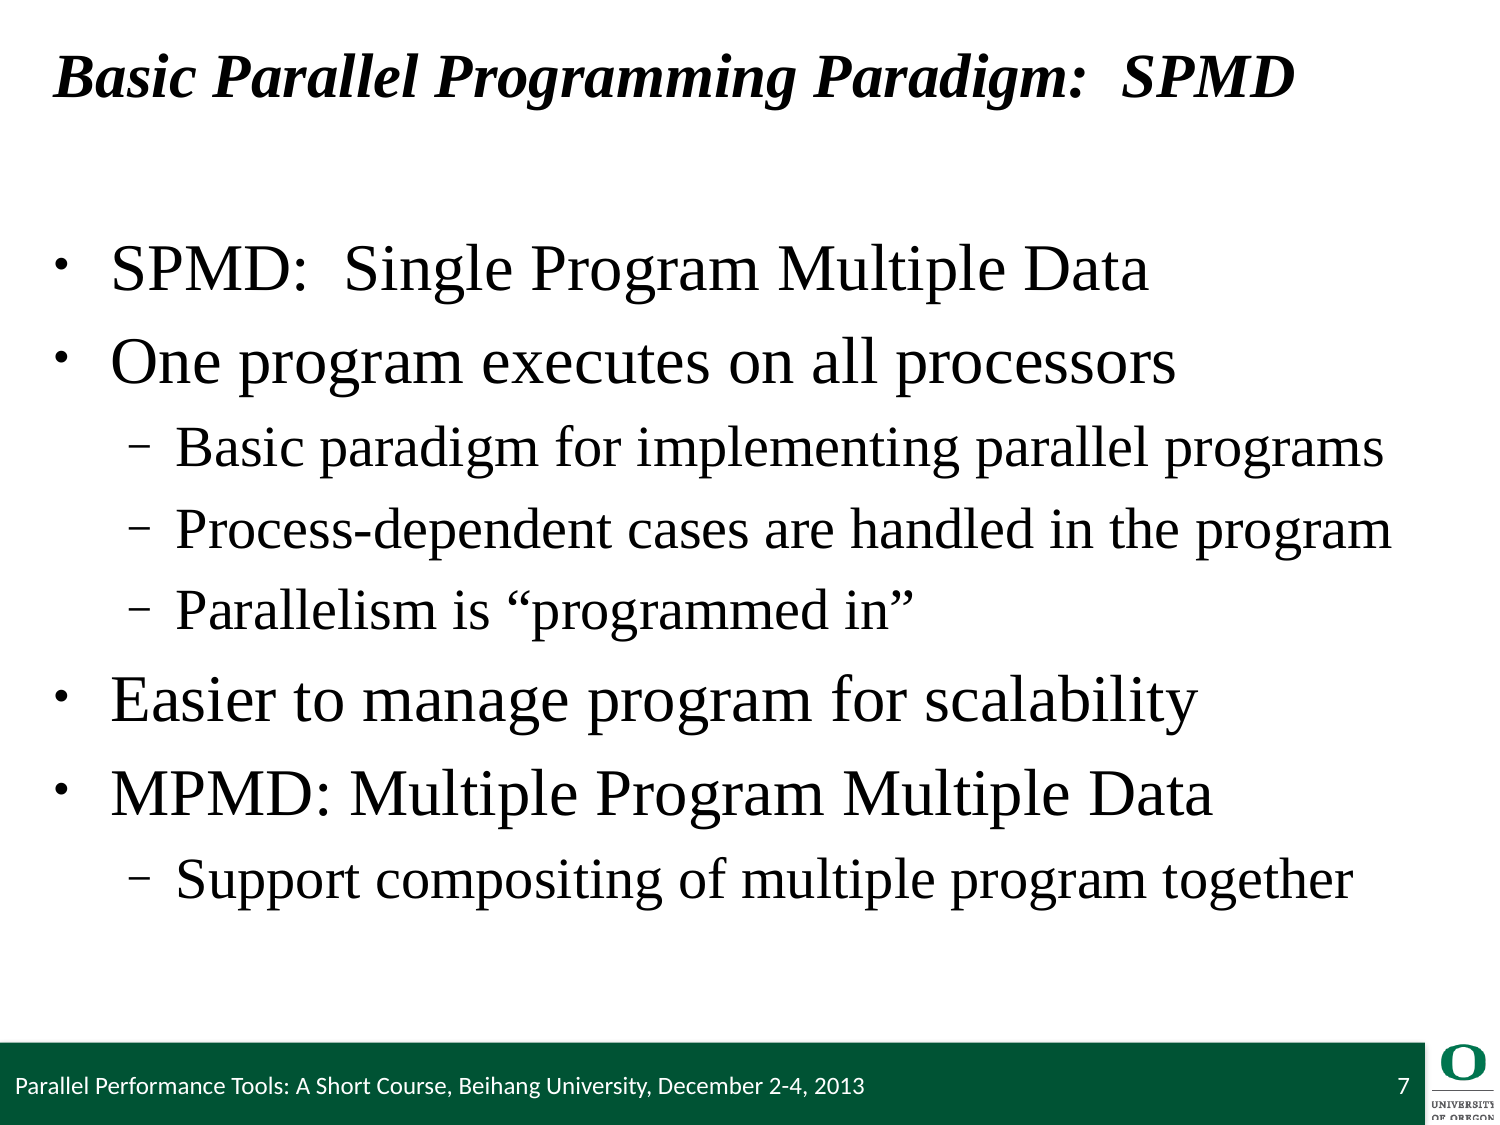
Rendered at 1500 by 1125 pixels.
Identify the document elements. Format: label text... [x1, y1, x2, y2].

list SPMD: Single Program Multiple Data One program executes on all processors Basic paradigm for implementing parallel programs Process-dependent cases are handled in the program Parallelism is “programmed in” Easier to manage program for scalability MPMD: Multiple Program Multiple Data Support compositing of multiple program together [39, 215, 1459, 1054]
slide_number 7 [1074, 1044, 1425, 1125]
footer Parallel Performance Tools: A Short Course, Beihang University, December 2-4, 2013 [0, 1044, 988, 1125]
title Basic Parallel Programming Paradigm: SPMD [39, 0, 1500, 145]
